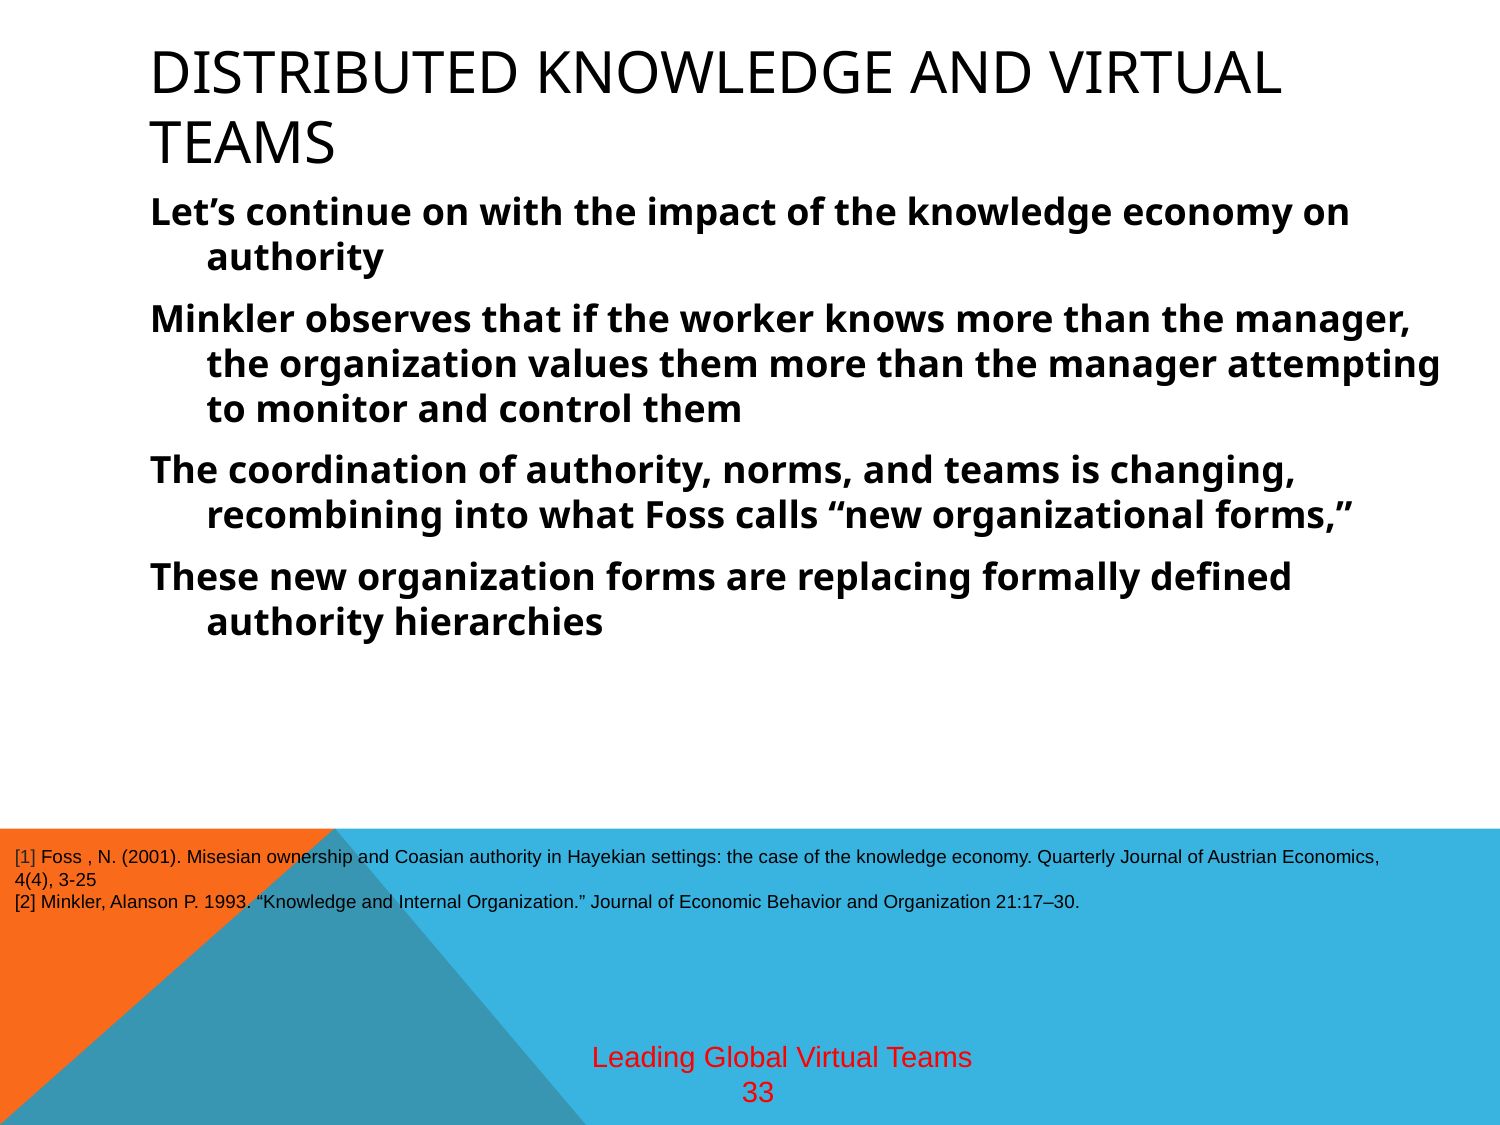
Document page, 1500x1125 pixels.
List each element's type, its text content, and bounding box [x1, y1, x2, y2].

title Distributed knowledge and virtual teams [134, 59, 1425, 150]
text_box [1] Foss , N. (2001). Misesian ownership and Coasian authority in Hayekian settings: the case of the knowledge economy. Quarterly Journal of Austrian Economics, 4(4), 3-25 [2] Minkler, Alanson P. 1993. “Knowledge and Internal Organization.” Journal of Economic Behavior and Organization 21:17–30. [0, 837, 1425, 965]
list Let’s continue on with the impact of the knowledge economy on authority Minkler observes that if the worker knows more than the manager, the organization values them more than the manager attempting to monitor and control them The coordination of authority, norms, and teams is changing, recombining into what Foss calls “new organizational forms,” These new organization forms are replacing formally defined authority hierarchies [134, 180, 1488, 768]
